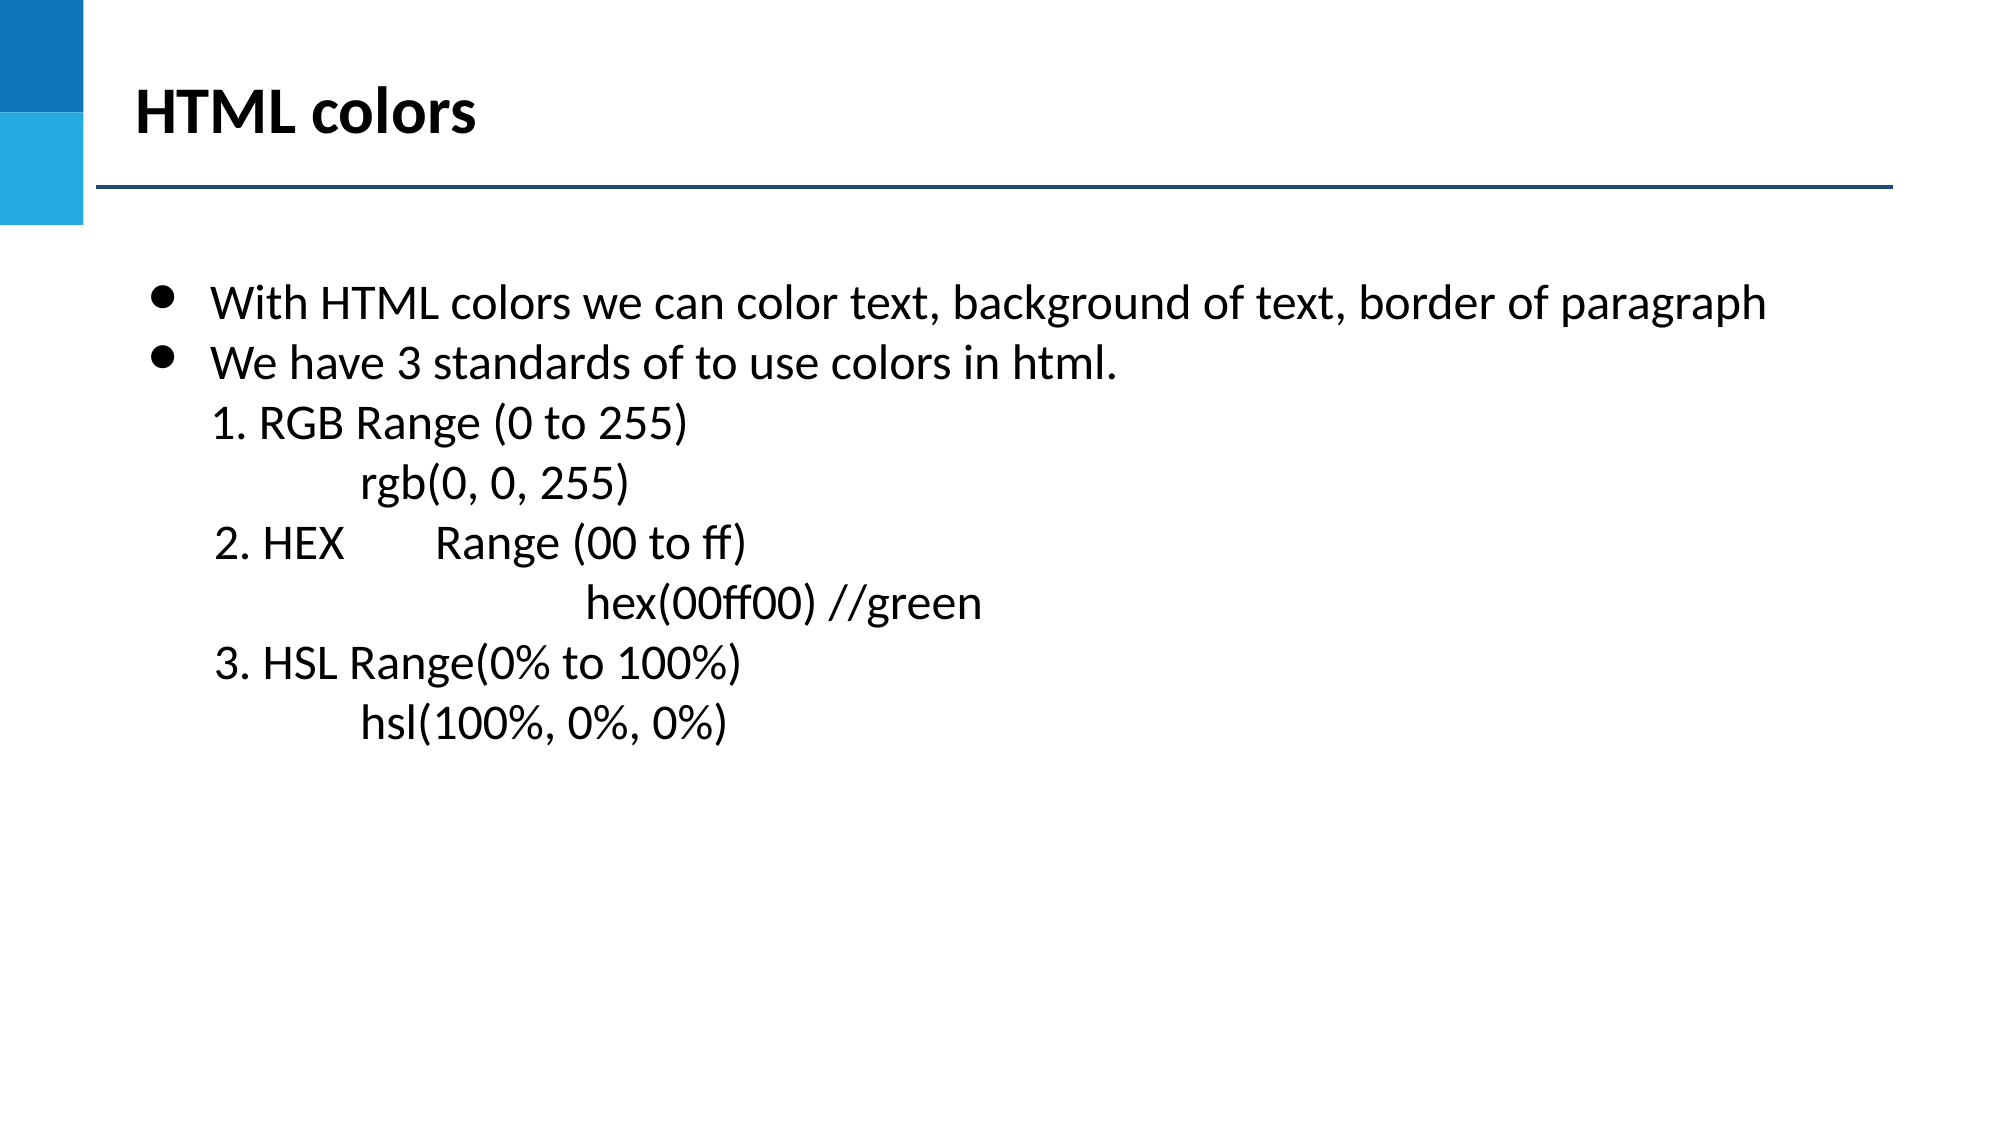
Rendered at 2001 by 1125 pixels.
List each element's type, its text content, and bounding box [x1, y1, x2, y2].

text_box HTML colors [120, 59, 1866, 154]
text_box With HTML colors we can color text, background of text, border of paragraph We have 3 standards of to use colors in html. 1. RGB Range (0 to 255) rgb(0, 0, 255) 2. HEX Range (00 to ff) hex(00ff00) //green 3. HSL Range(0% to 100%) hsl(100%, 0%, 0%) [120, 254, 1866, 765]
